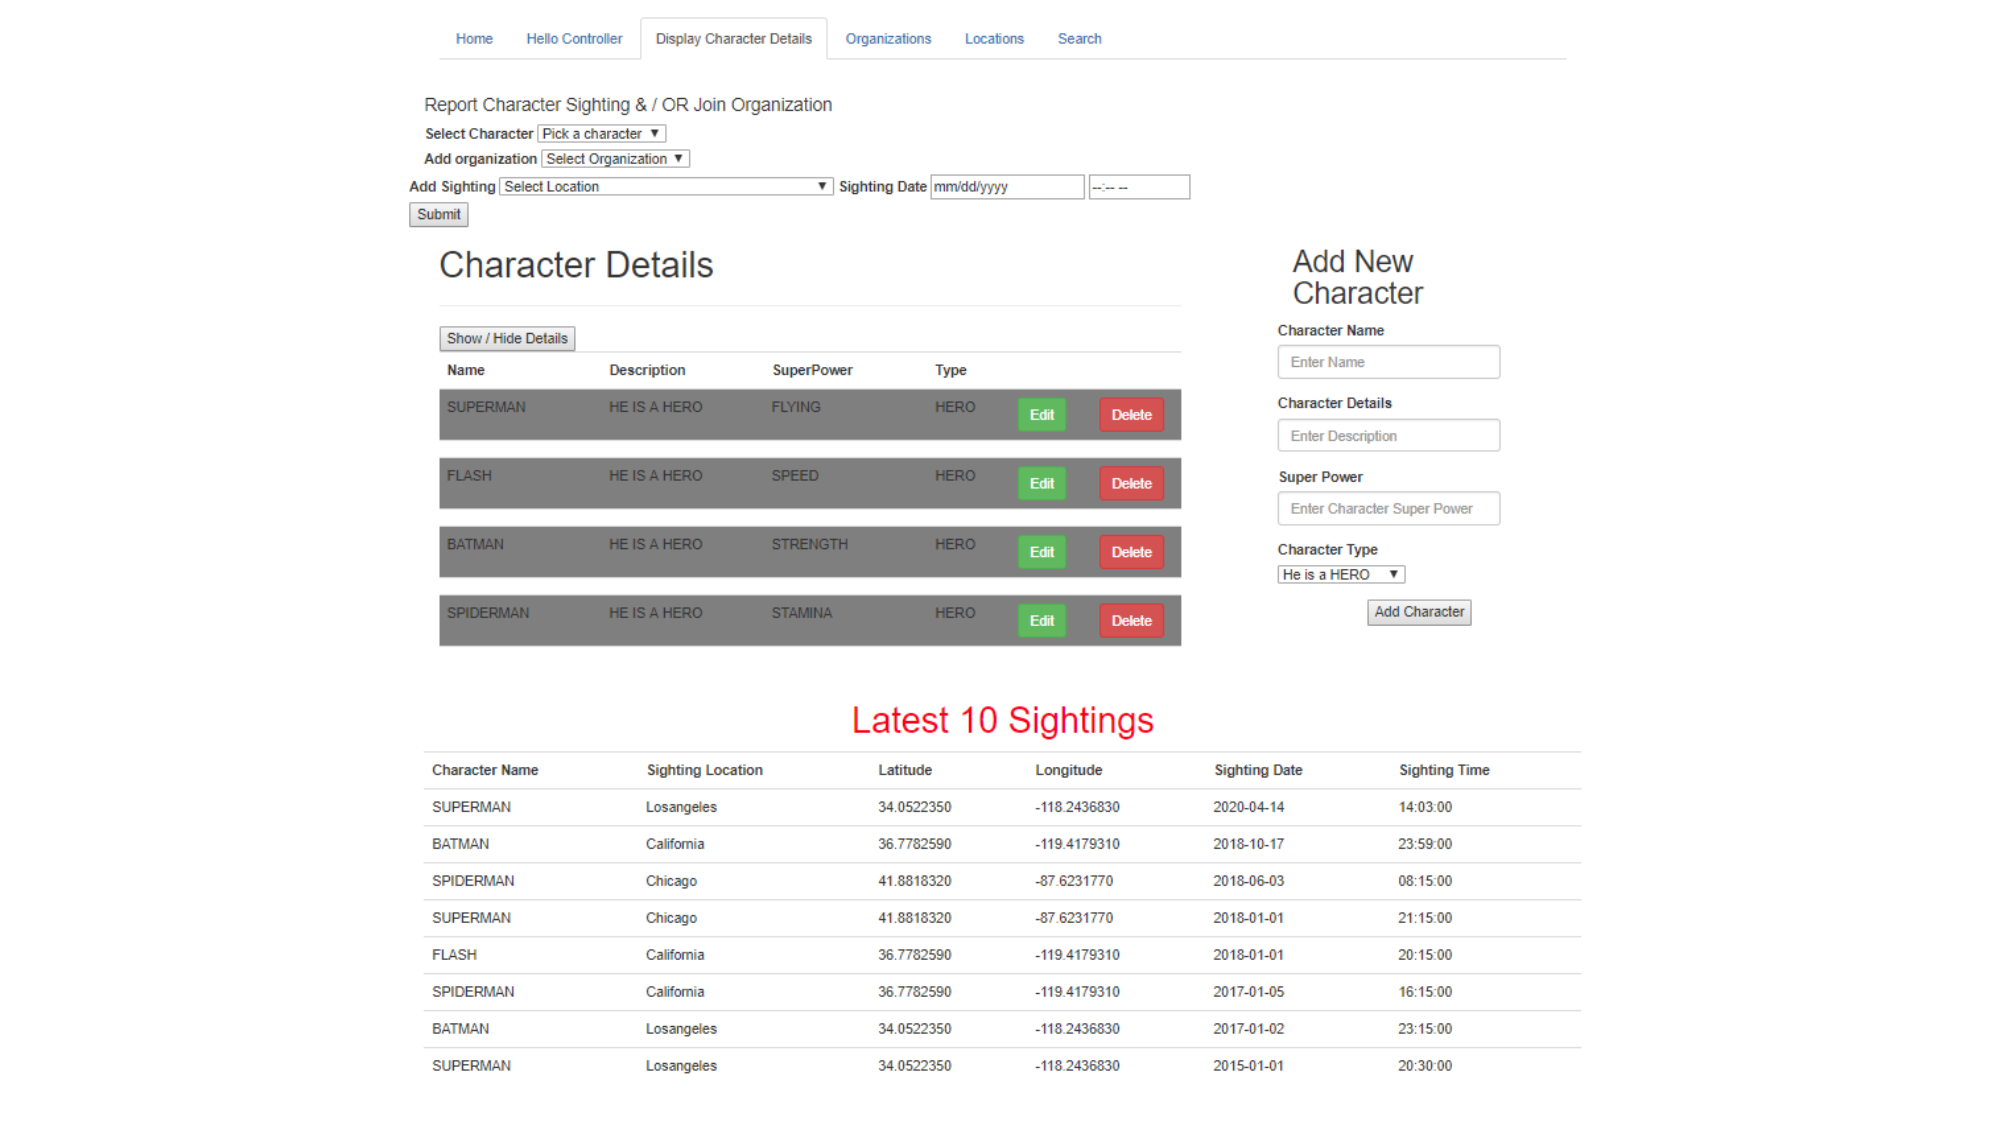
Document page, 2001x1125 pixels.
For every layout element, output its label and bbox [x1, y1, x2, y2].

picture [346, 0, 1654, 1125]
